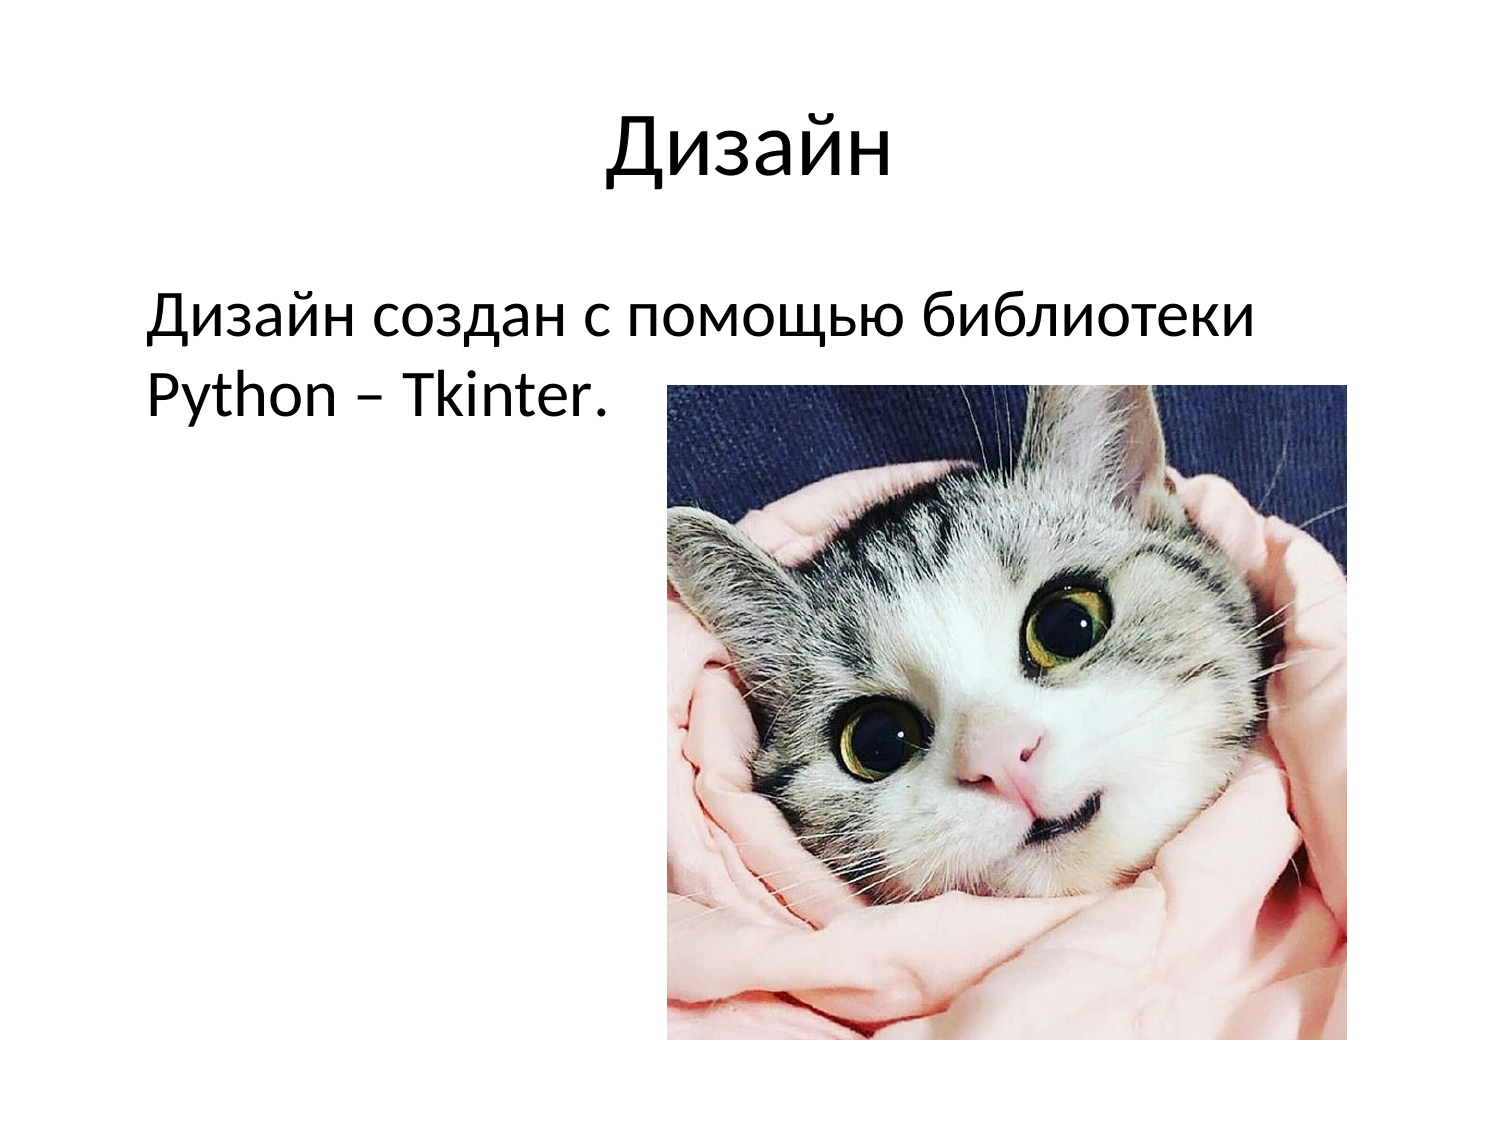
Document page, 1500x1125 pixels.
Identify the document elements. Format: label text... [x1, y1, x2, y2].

picture [667, 385, 1347, 1040]
list Дизайн создан с помощью библиотеки Python – Tkinter. [75, 262, 1425, 1005]
title Дизайн [75, 45, 1425, 233]
